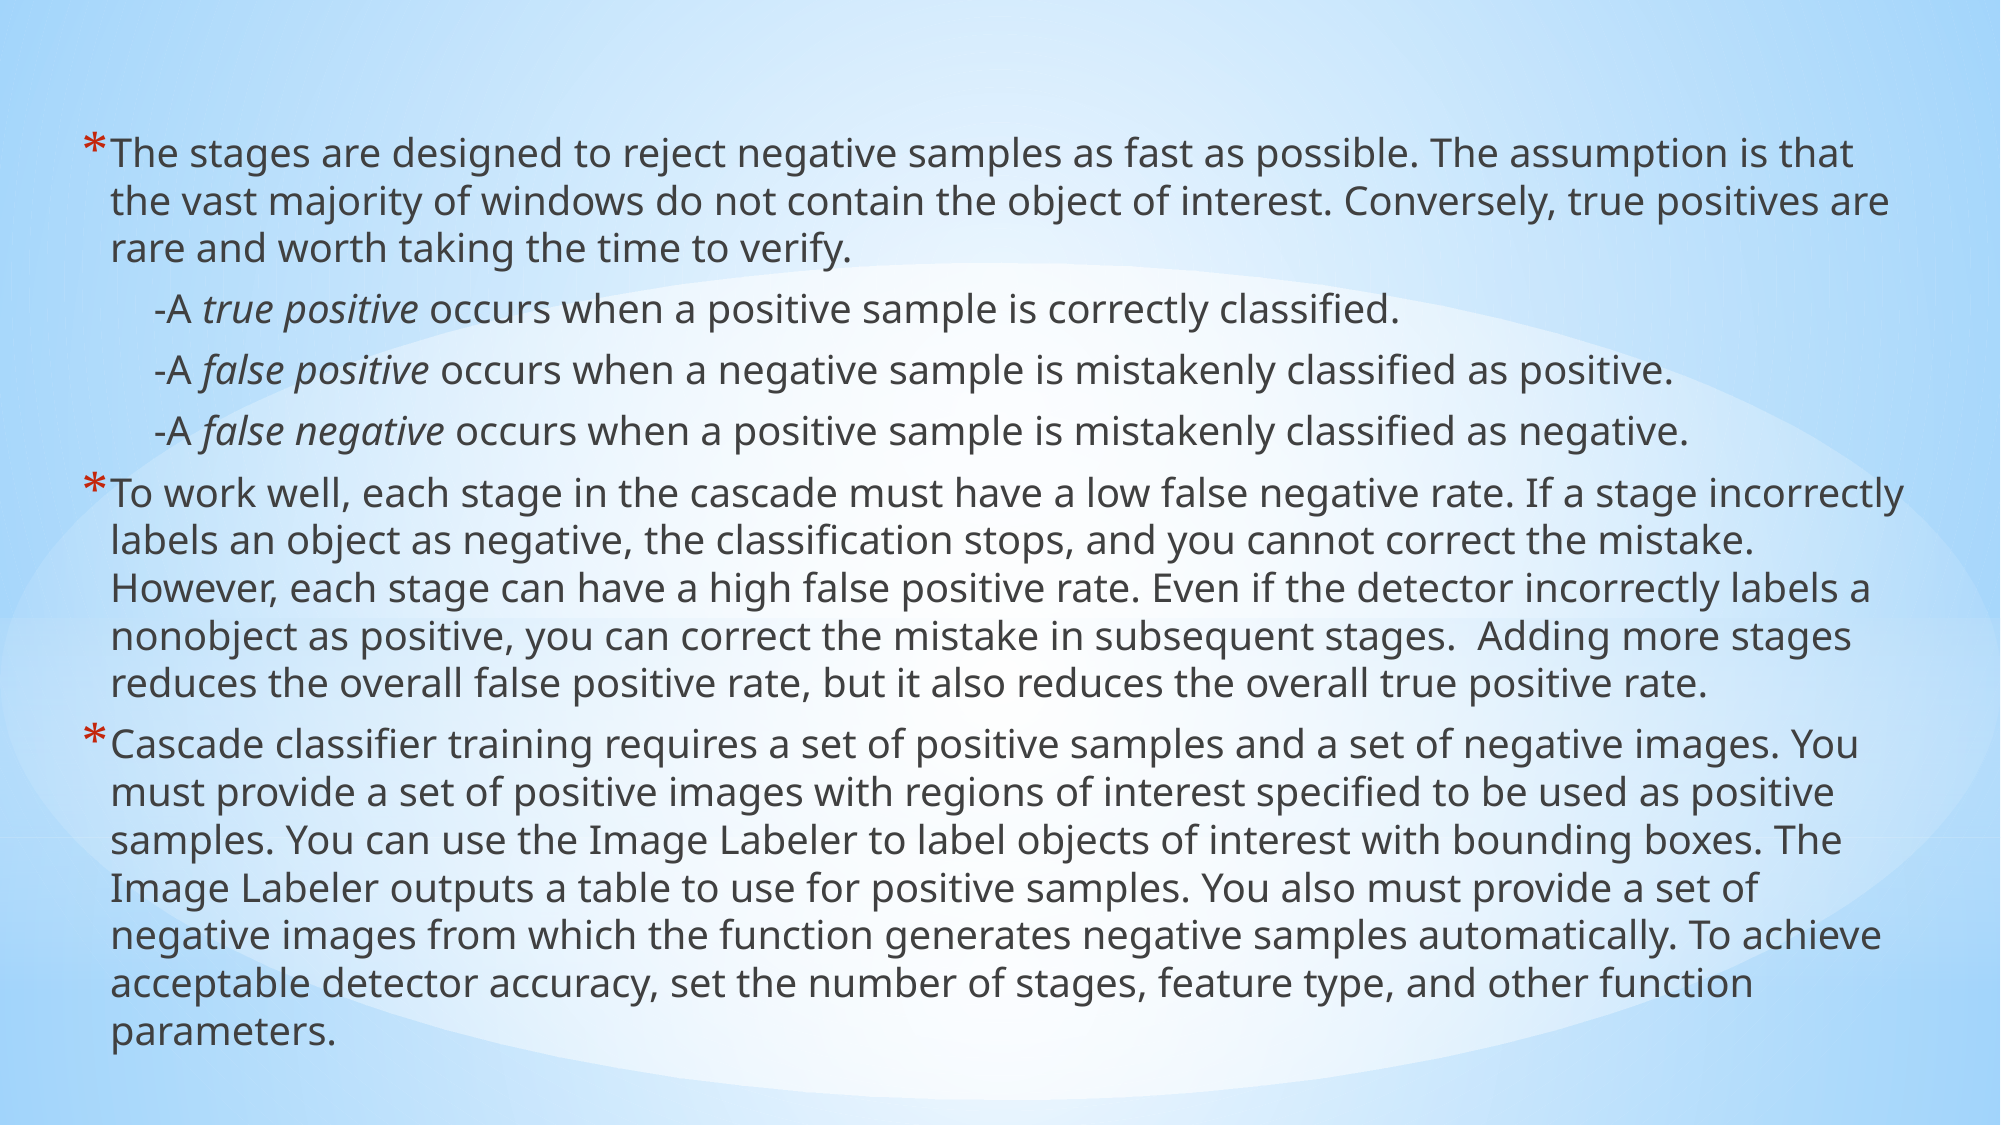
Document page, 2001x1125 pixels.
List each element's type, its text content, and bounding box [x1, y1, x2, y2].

list The stages are designed to reject negative samples as fast as possible. The assumption is that the vast majority of windows do not contain the object of interest. Conversely, true positives are rare and worth taking the time to verify. -A true positive occurs when a positive sample is correctly classified. -A false positive occurs when a negative sample is mistakenly classified as positive. -A false negative occurs when a positive sample is mistakenly classified as negative. To work well, each stage in the cascade must have a low false negative rate. If a stage incorrectly labels an object as negative, the classification stops, and you cannot correct the mistake. However, each stage can have a high false positive rate. Even if the detector incorrectly labels a nonobject as positive, you can correct the mistake in subsequent stages. Adding more stages reduces the overall false positive rate, but it also reduces the overall true positive rate. Cascade classifier training requires a set of positive samples and a set of negative images. You must provide a set of positive images with regions of interest specified to be used as positive samples. You can use the Image Labeler to label objects of interest with bounding boxes. The Image Labeler outputs a table to use for positive samples. You also must provide a set of negative images from which the function generates negative samples automatically. To achieve acceptable detector accuracy, set the number of stages, feature type, and other function parameters. [60, 120, 1926, 1107]
